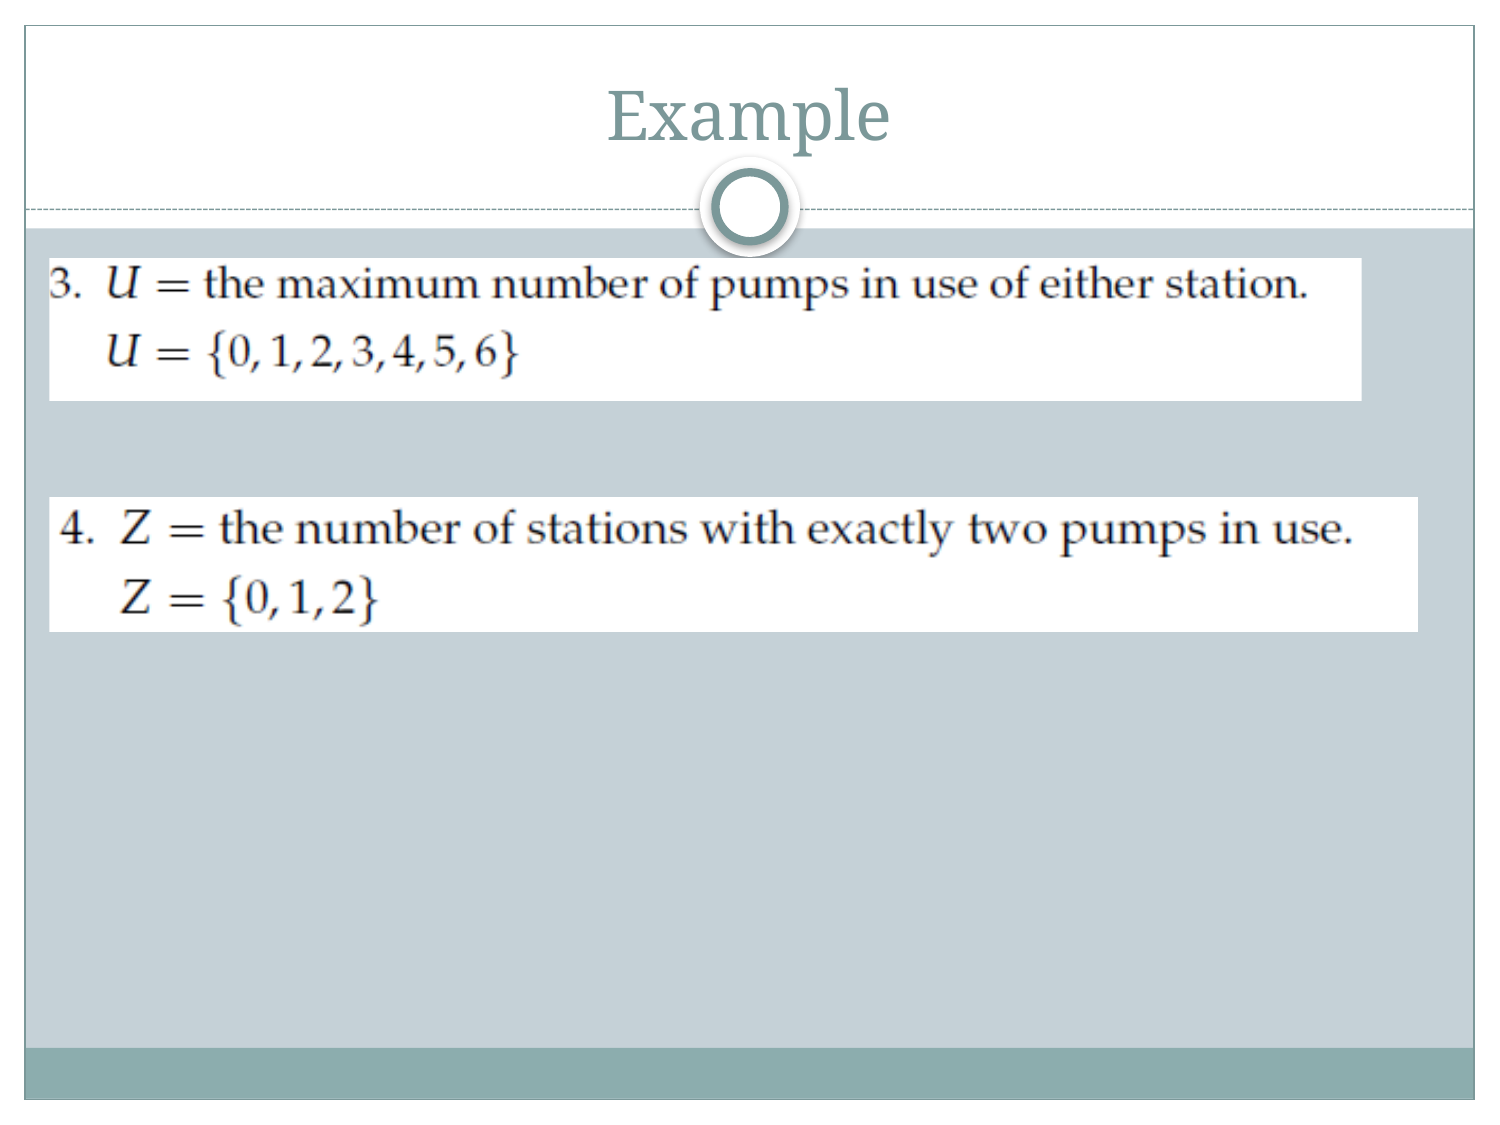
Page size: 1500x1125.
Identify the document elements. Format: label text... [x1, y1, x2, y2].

picture [49, 496, 1419, 632]
title Example [49, 37, 1450, 162]
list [49, 258, 1362, 401]
